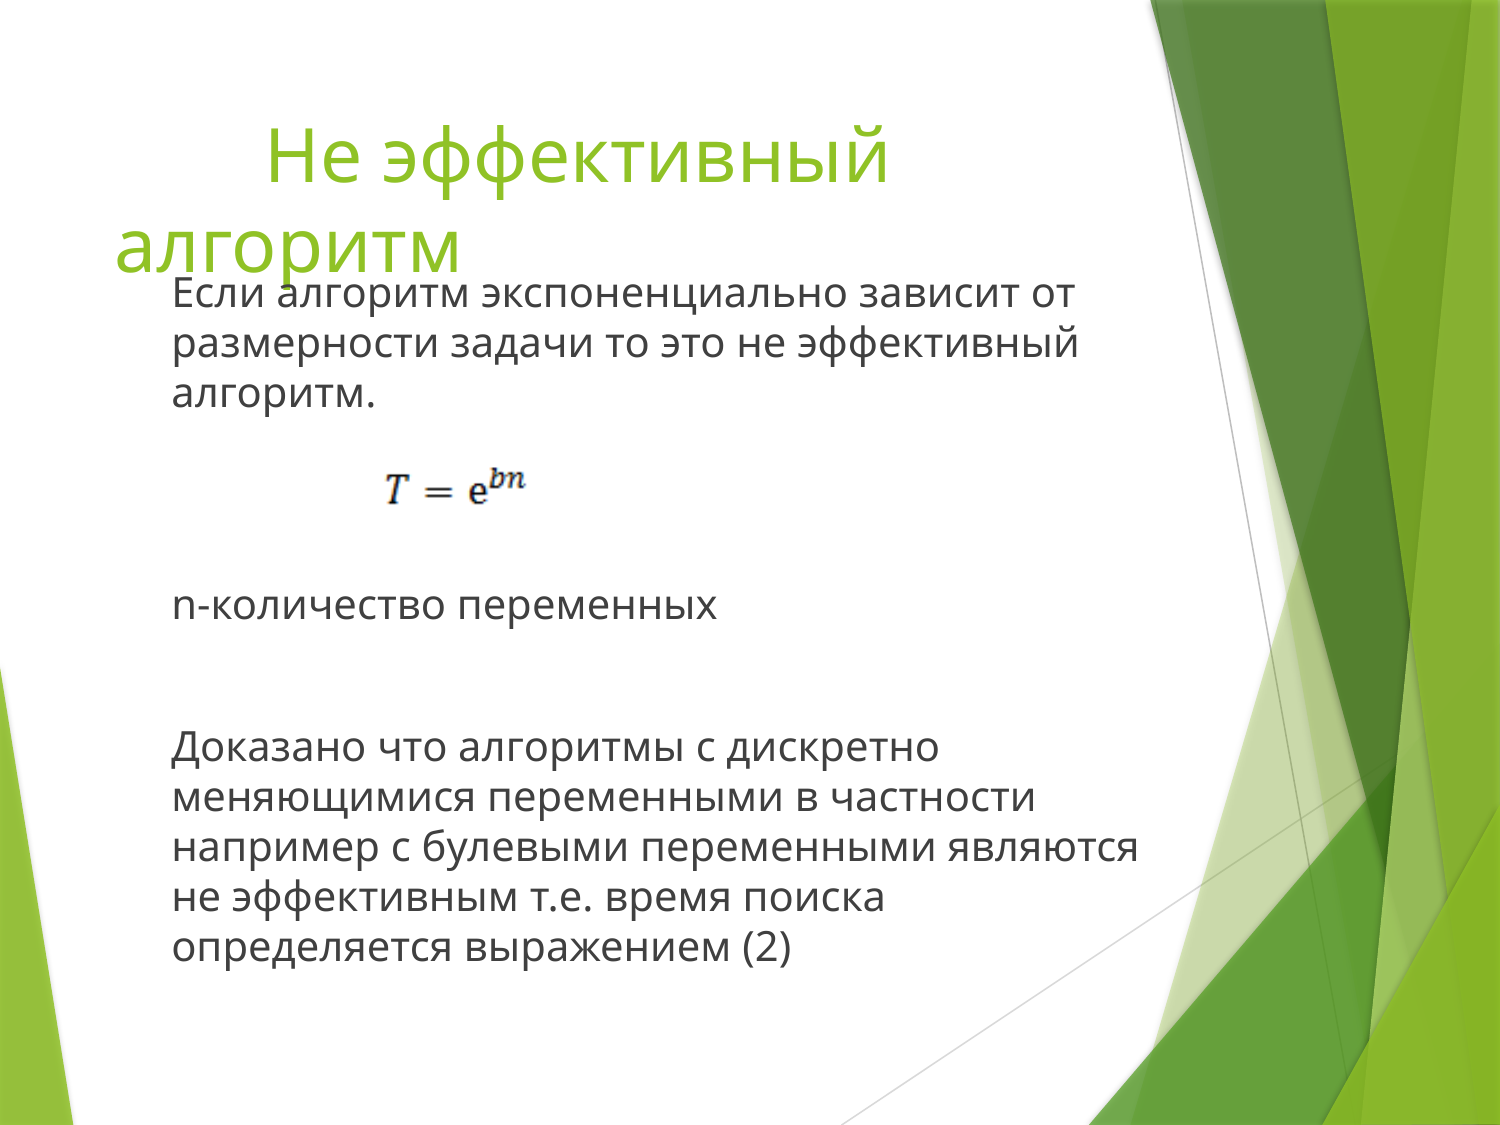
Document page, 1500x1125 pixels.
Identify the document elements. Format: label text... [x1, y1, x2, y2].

picture [362, 421, 560, 545]
list Если алгоритм экспоненциально зависит от размерности задачи то это не эффективный алгоритм. n-количество переменных Доказано что алгоритмы с дискретно меняющимися переменными в частности например с булевыми переменными являются не эффективным т.е. время поиска определяется выражением (2) [99, 257, 1161, 992]
title Не эффективный алгоритм [99, 99, 1184, 317]
